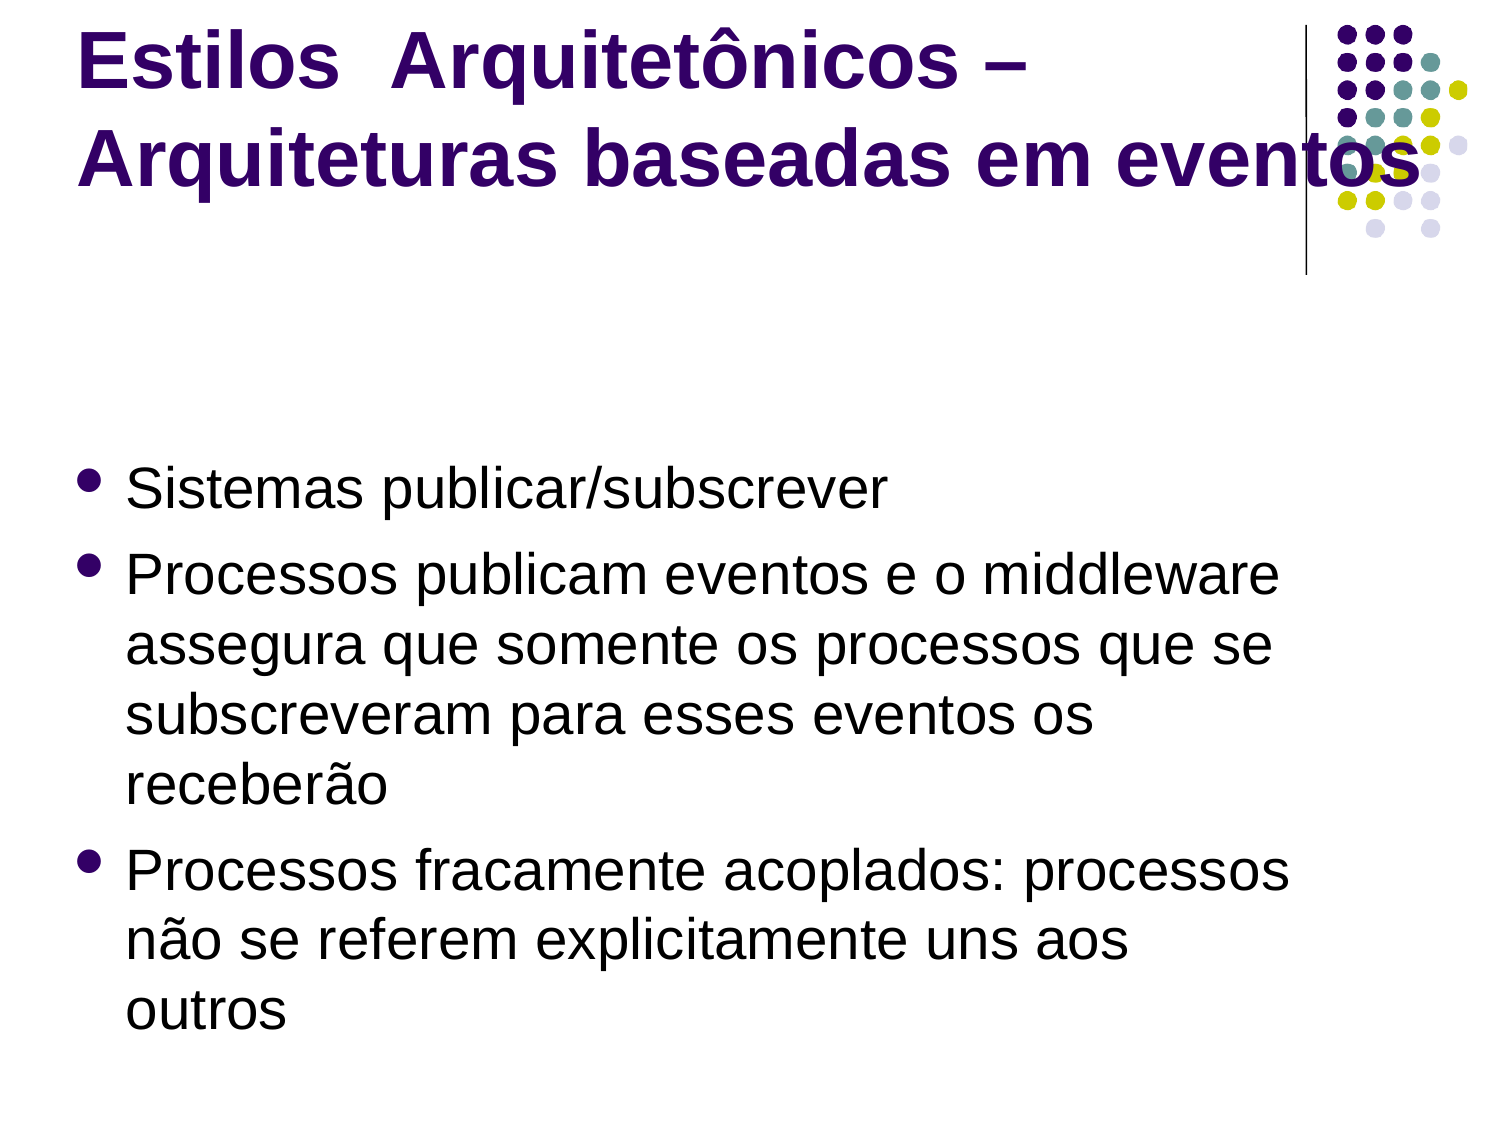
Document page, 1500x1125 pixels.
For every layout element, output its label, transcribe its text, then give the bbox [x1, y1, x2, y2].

title Estilos Arquitetônicos – Arquiteturas baseadas em eventos [74, 7, 1426, 302]
text_box Sistemas publicar/subscrever Processos publicam eventos e o middleware assegura que somente os processos que se subscreveram para esses eventos os receberão Processos fracamente acoplados: processos não se referem explicitamente uns aos outros [71, 450, 1376, 904]
picture [1426, 24, 1468, 238]
